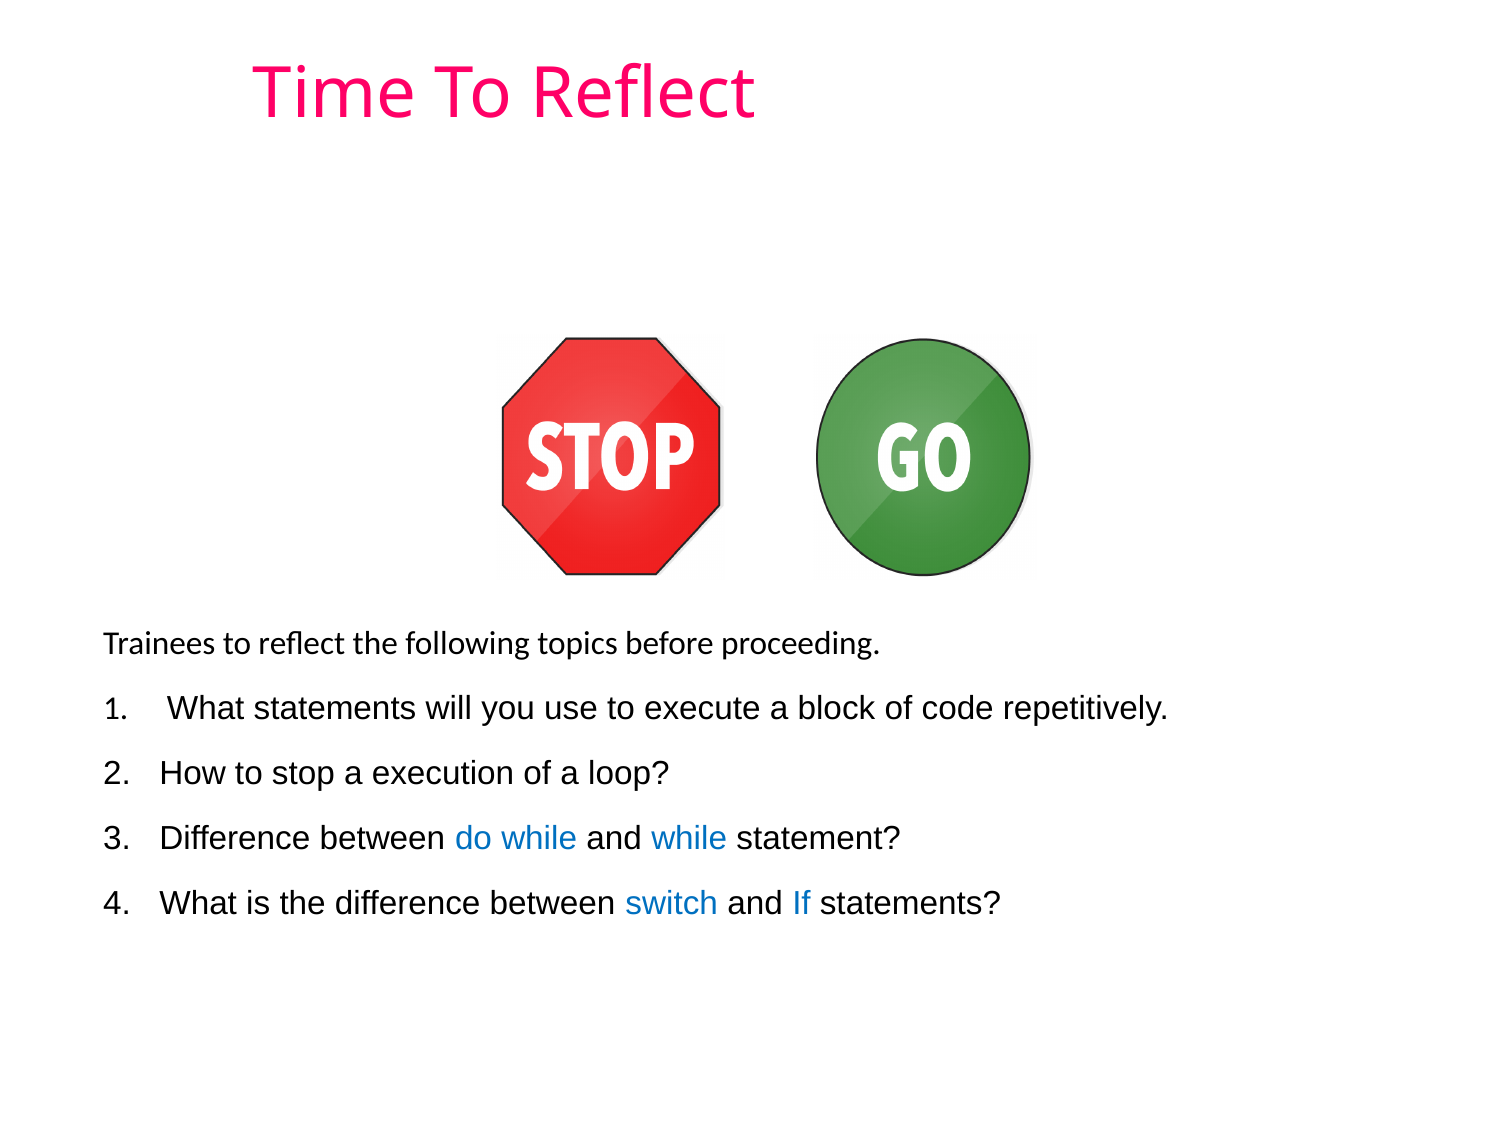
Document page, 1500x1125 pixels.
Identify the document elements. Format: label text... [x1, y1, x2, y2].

picture [496, 334, 725, 580]
title Time To Reflect [237, 2, 1500, 188]
text_box Trainees to reflect the following topics before proceeding. What statements will you use to execute a block of code repetitively. How to stop a execution of a loop? Difference between do while and while statement? What is the difference between switch and If statements? [88, 282, 1439, 929]
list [813, 334, 1037, 580]
